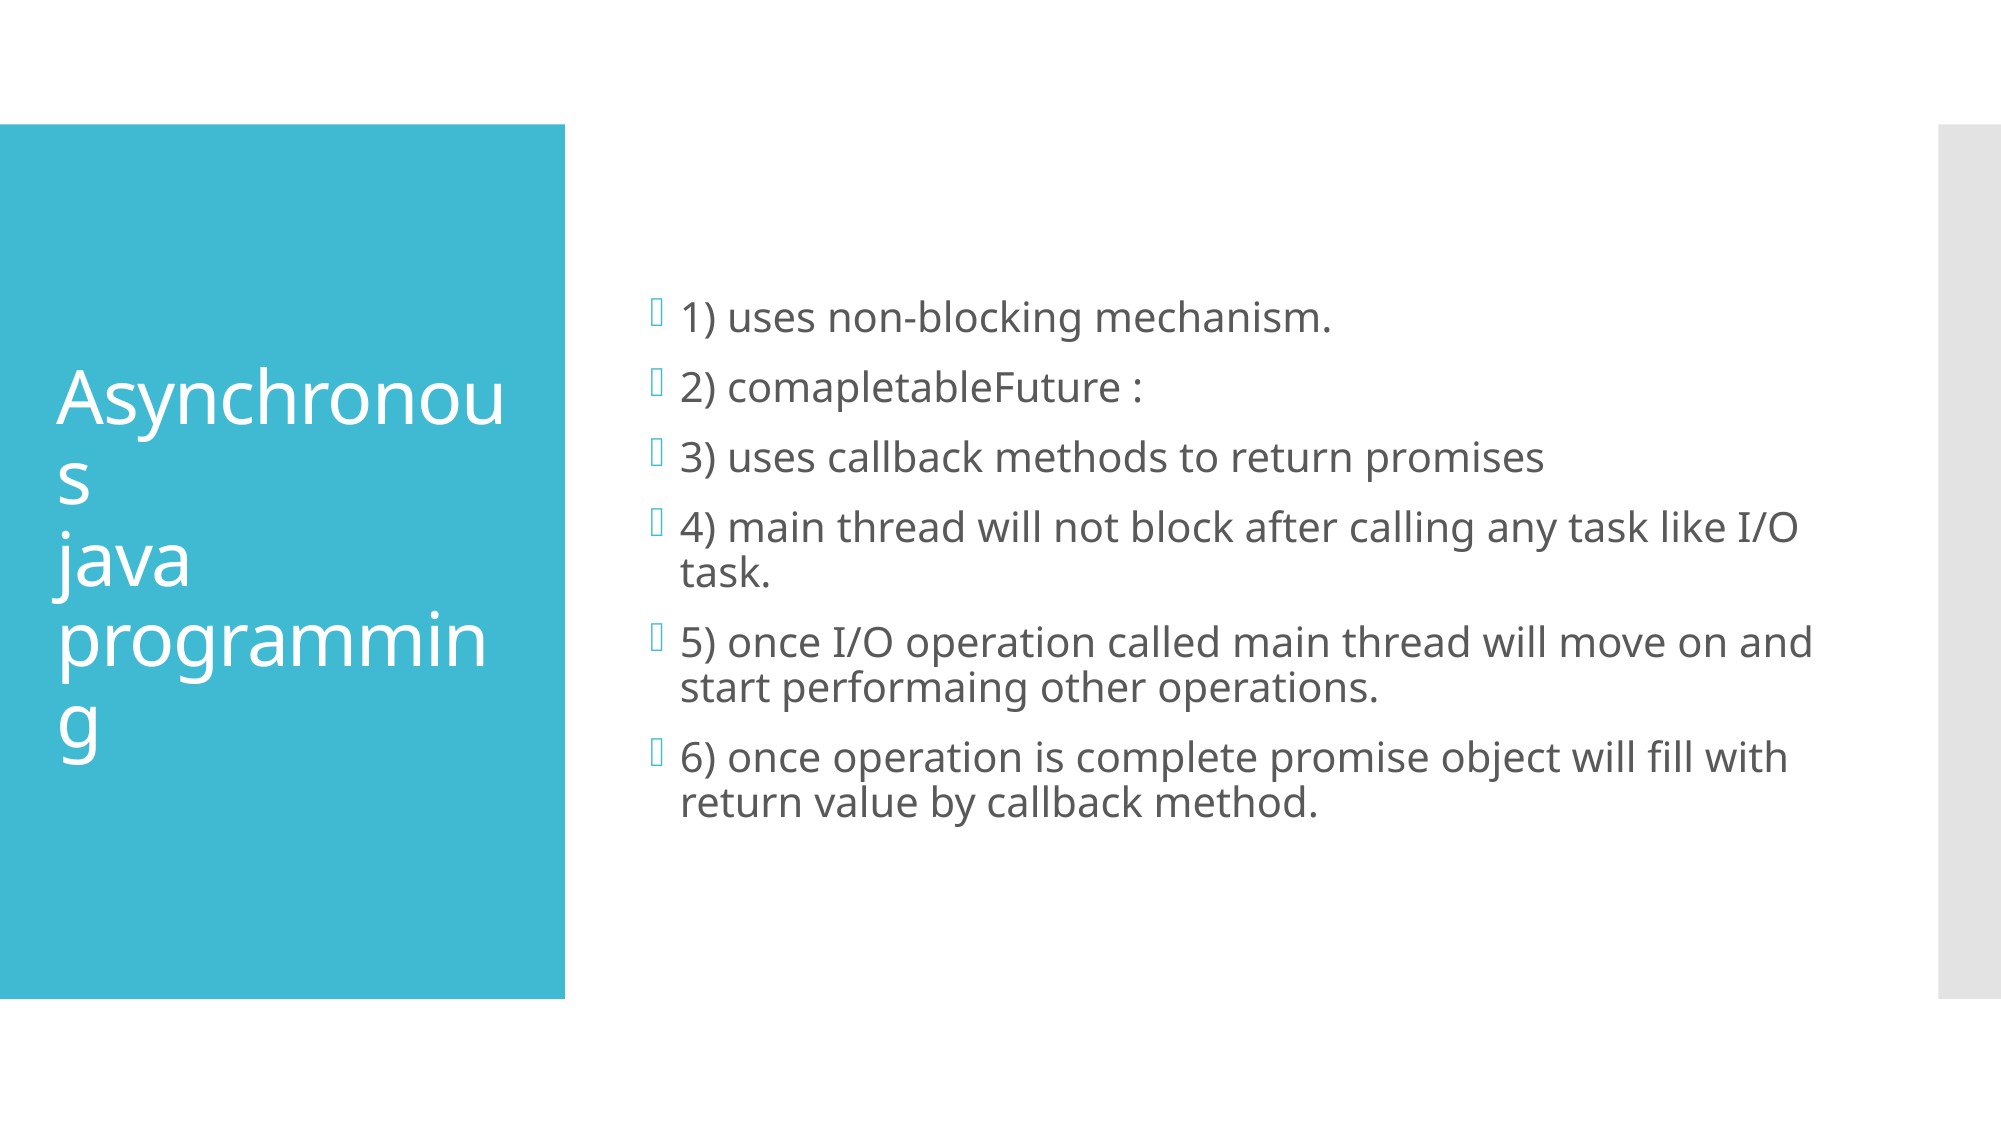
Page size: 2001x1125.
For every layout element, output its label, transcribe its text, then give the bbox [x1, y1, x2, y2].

title Asynchronous java programming [41, 184, 525, 940]
list 1) uses non-blocking mechanism. 2) comapletableFuture : 3) uses callback methods to return promises 4) main thread will not block after calling any task like I/O task. 5) once I/O operation called main thread will move on and start performaing other operations. 6) once operation is complete promise object will fill with return value by callback method. [634, 141, 1835, 982]
